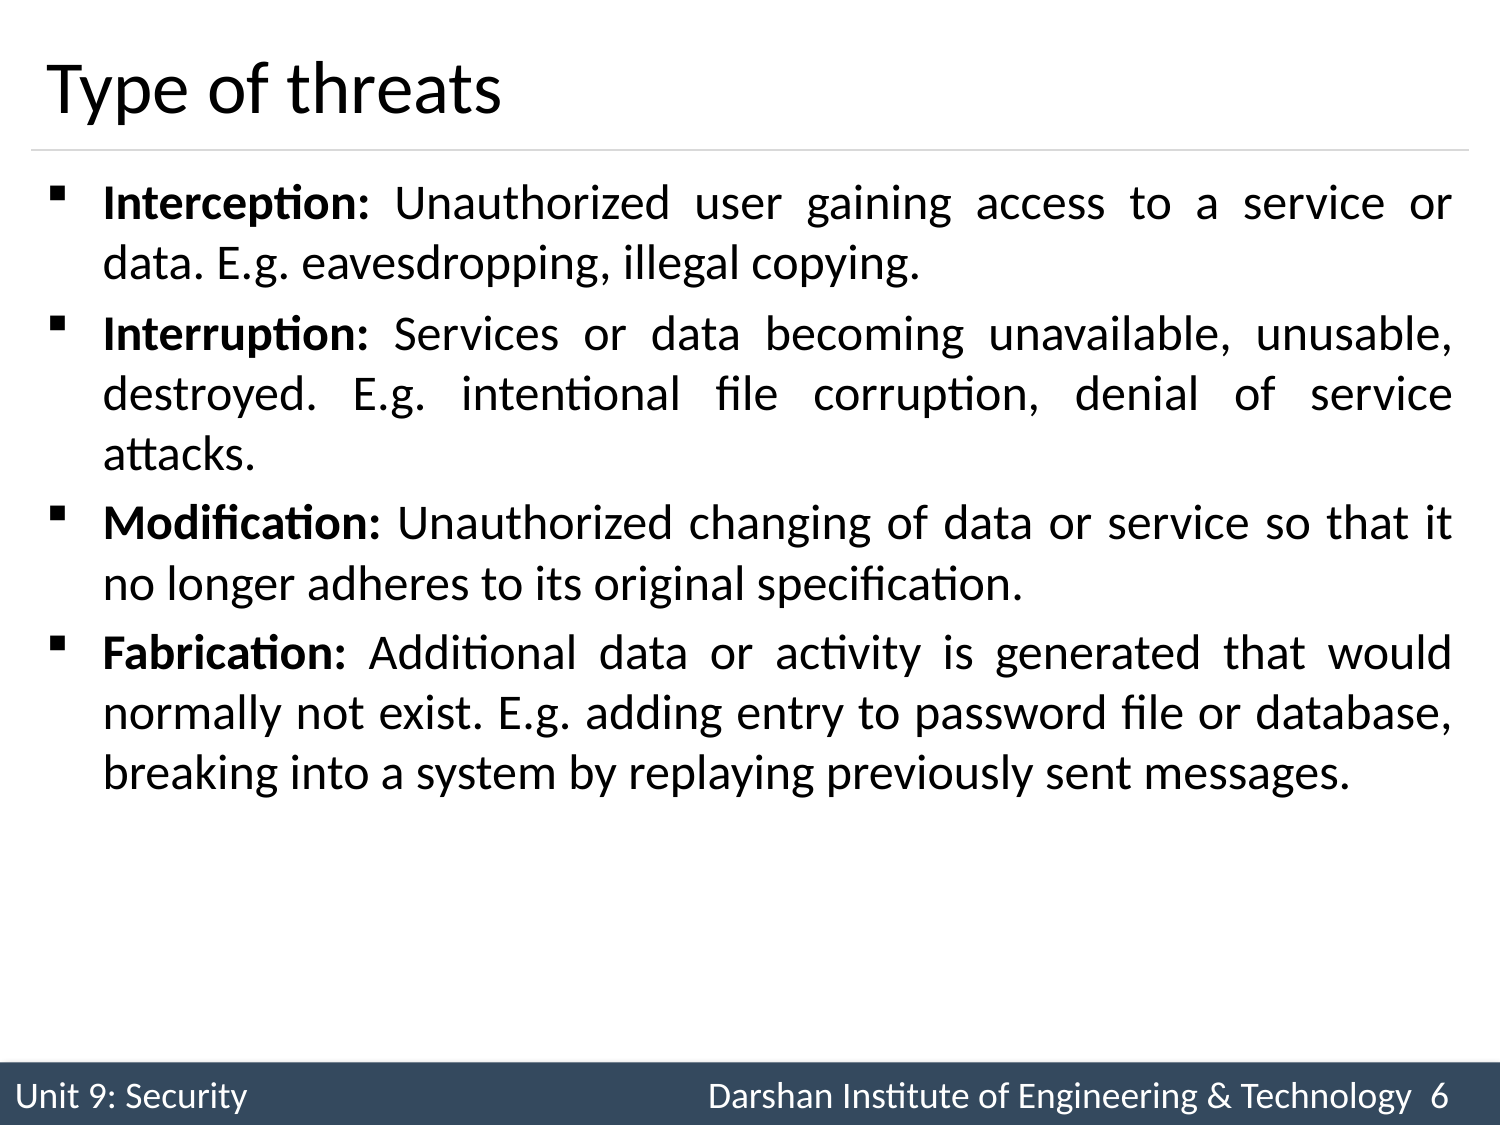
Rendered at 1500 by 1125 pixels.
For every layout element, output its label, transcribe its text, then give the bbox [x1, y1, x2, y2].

title Type of threats [31, 17, 1469, 150]
list Interception: Unauthorized user gaining access to a service or data. E.g. eavesdropping, illegal copying. Interruption: Services or data becoming unavailable, unusable, destroyed. E.g. intentional file corruption, denial of service attacks. Modification: Unauthorized changing of data or service so that it no longer adheres to its original specification. Fabrication: Additional data or activity is generated that would normally not exist. E.g. adding entry to password file or database, breaking into a system by replaying previously sent messages. [31, 162, 1469, 1038]
